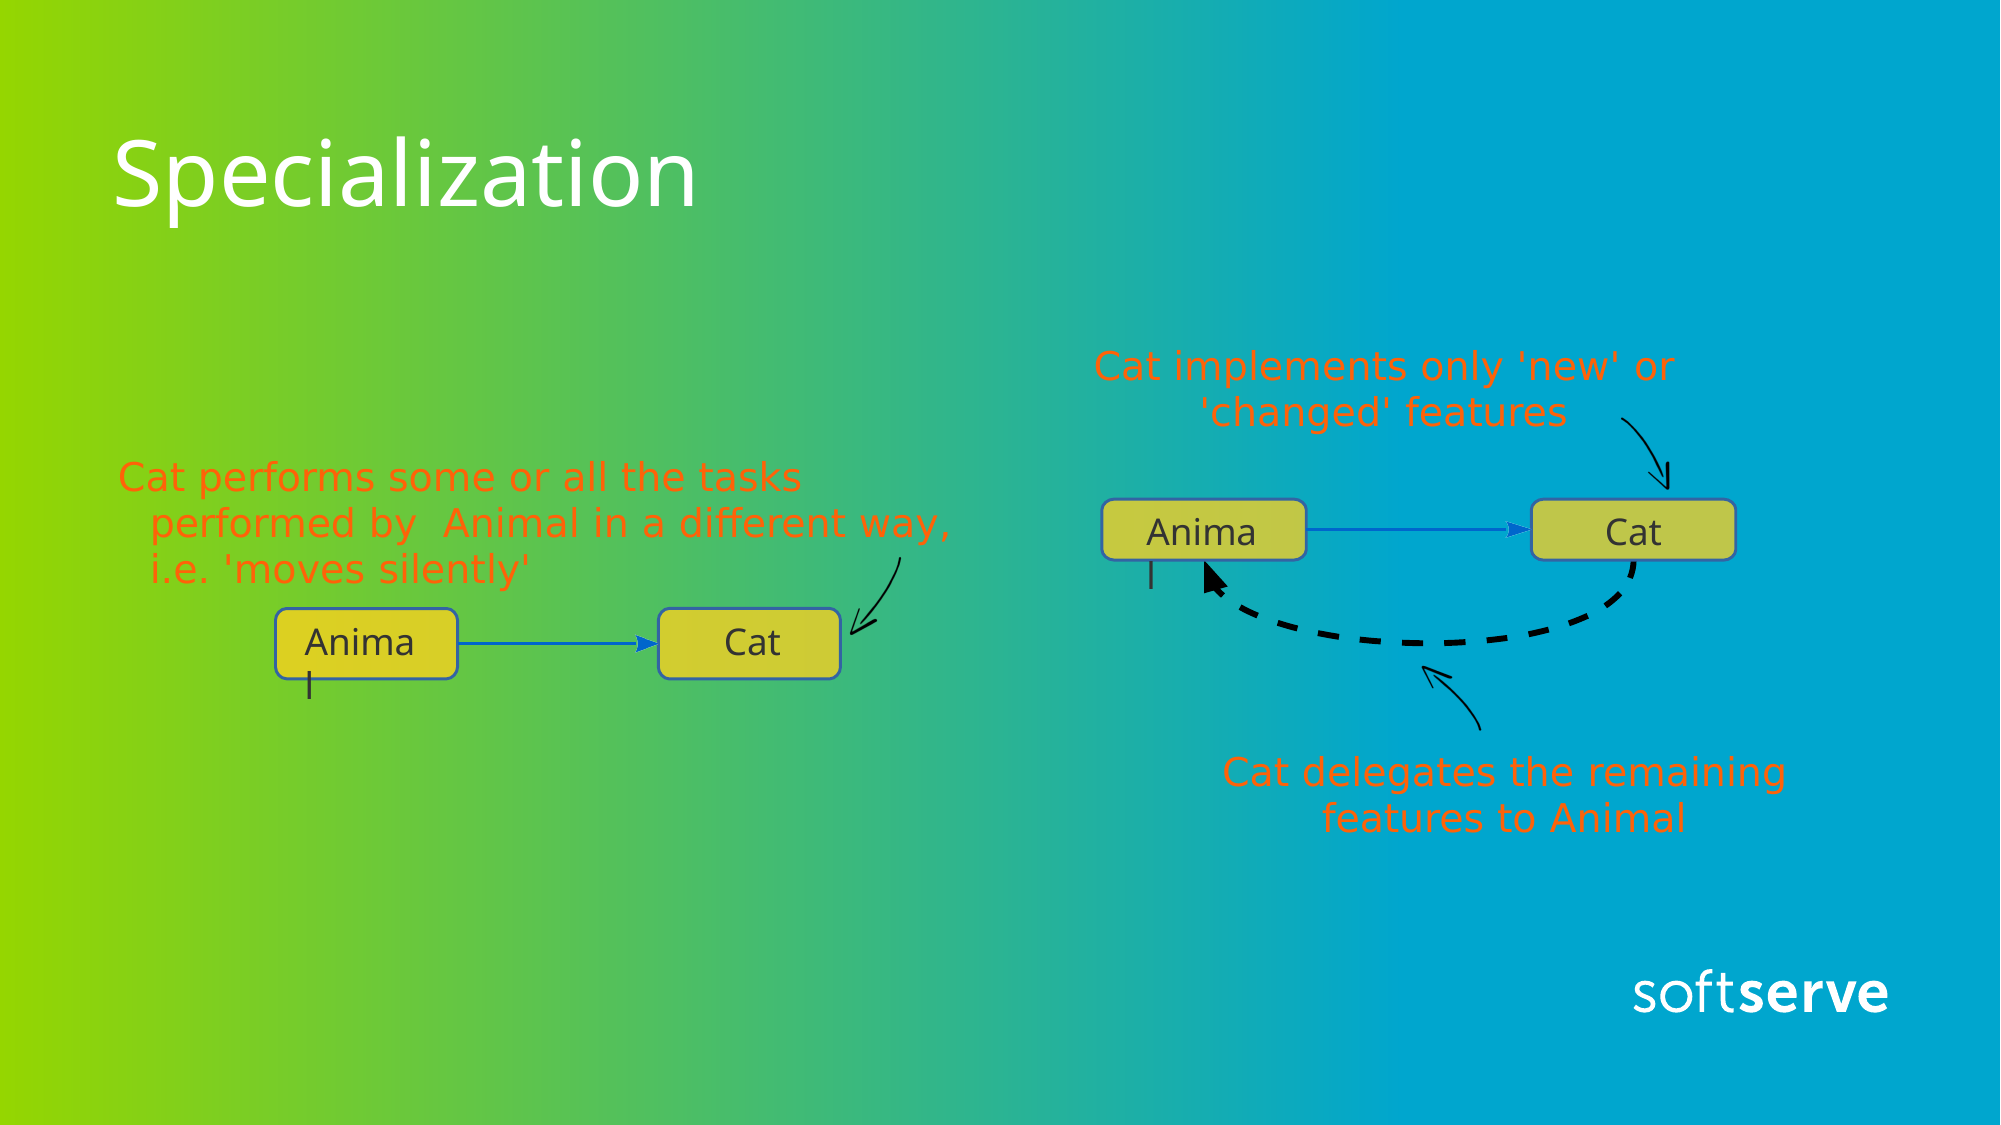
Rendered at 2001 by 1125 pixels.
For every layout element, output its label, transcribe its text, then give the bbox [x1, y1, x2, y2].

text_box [116, 448, 1010, 679]
title Specialization [112, 74, 1888, 264]
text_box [1092, 337, 1808, 841]
